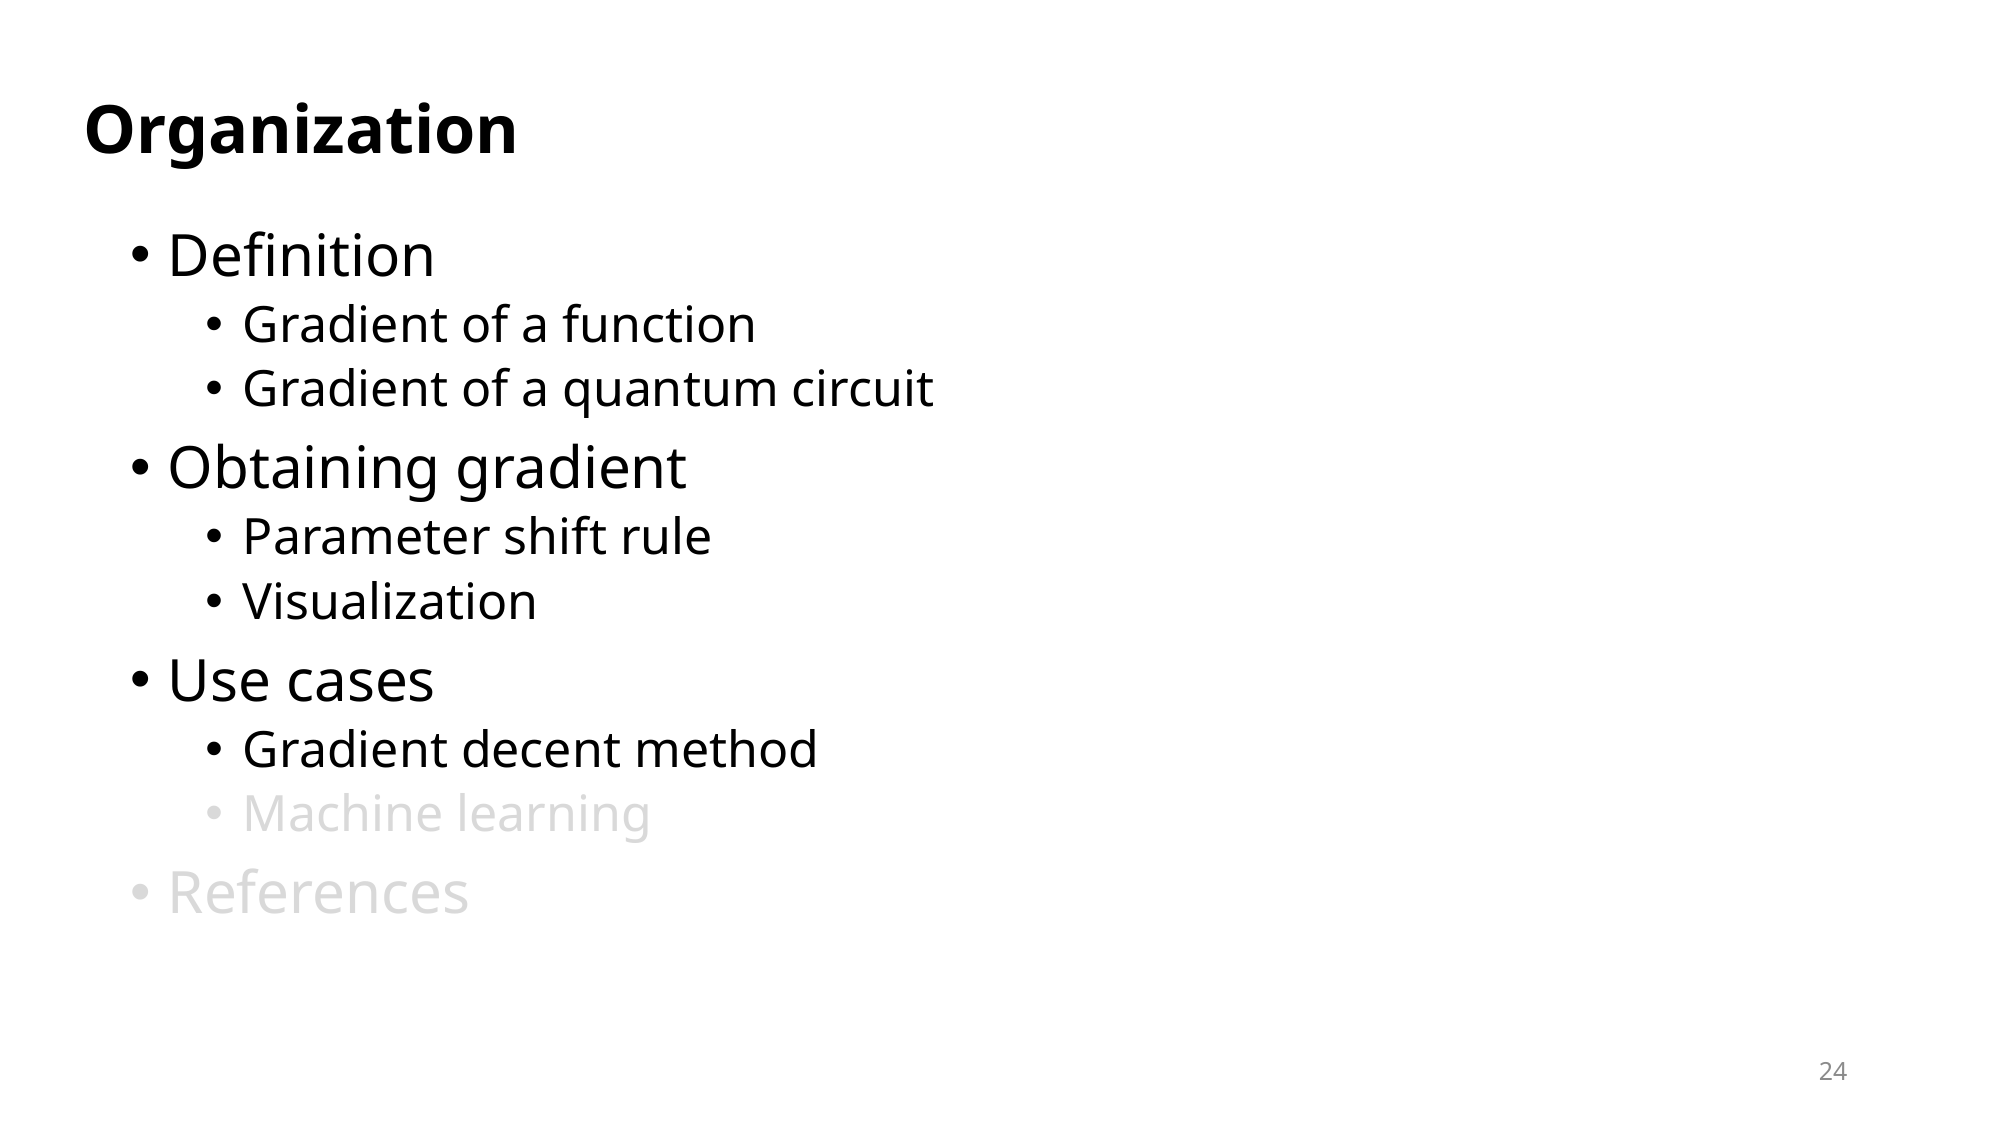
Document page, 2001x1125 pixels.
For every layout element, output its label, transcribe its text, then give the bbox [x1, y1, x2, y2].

list Definition Gradient of a function Gradient of a quantum circuit Obtaining gradient Parameter shift rule Visualization Use cases Gradient decent method Machine learning References [115, 218, 1841, 1075]
slide_number 24 [1412, 1042, 1863, 1103]
title Organization [68, 23, 1794, 241]
